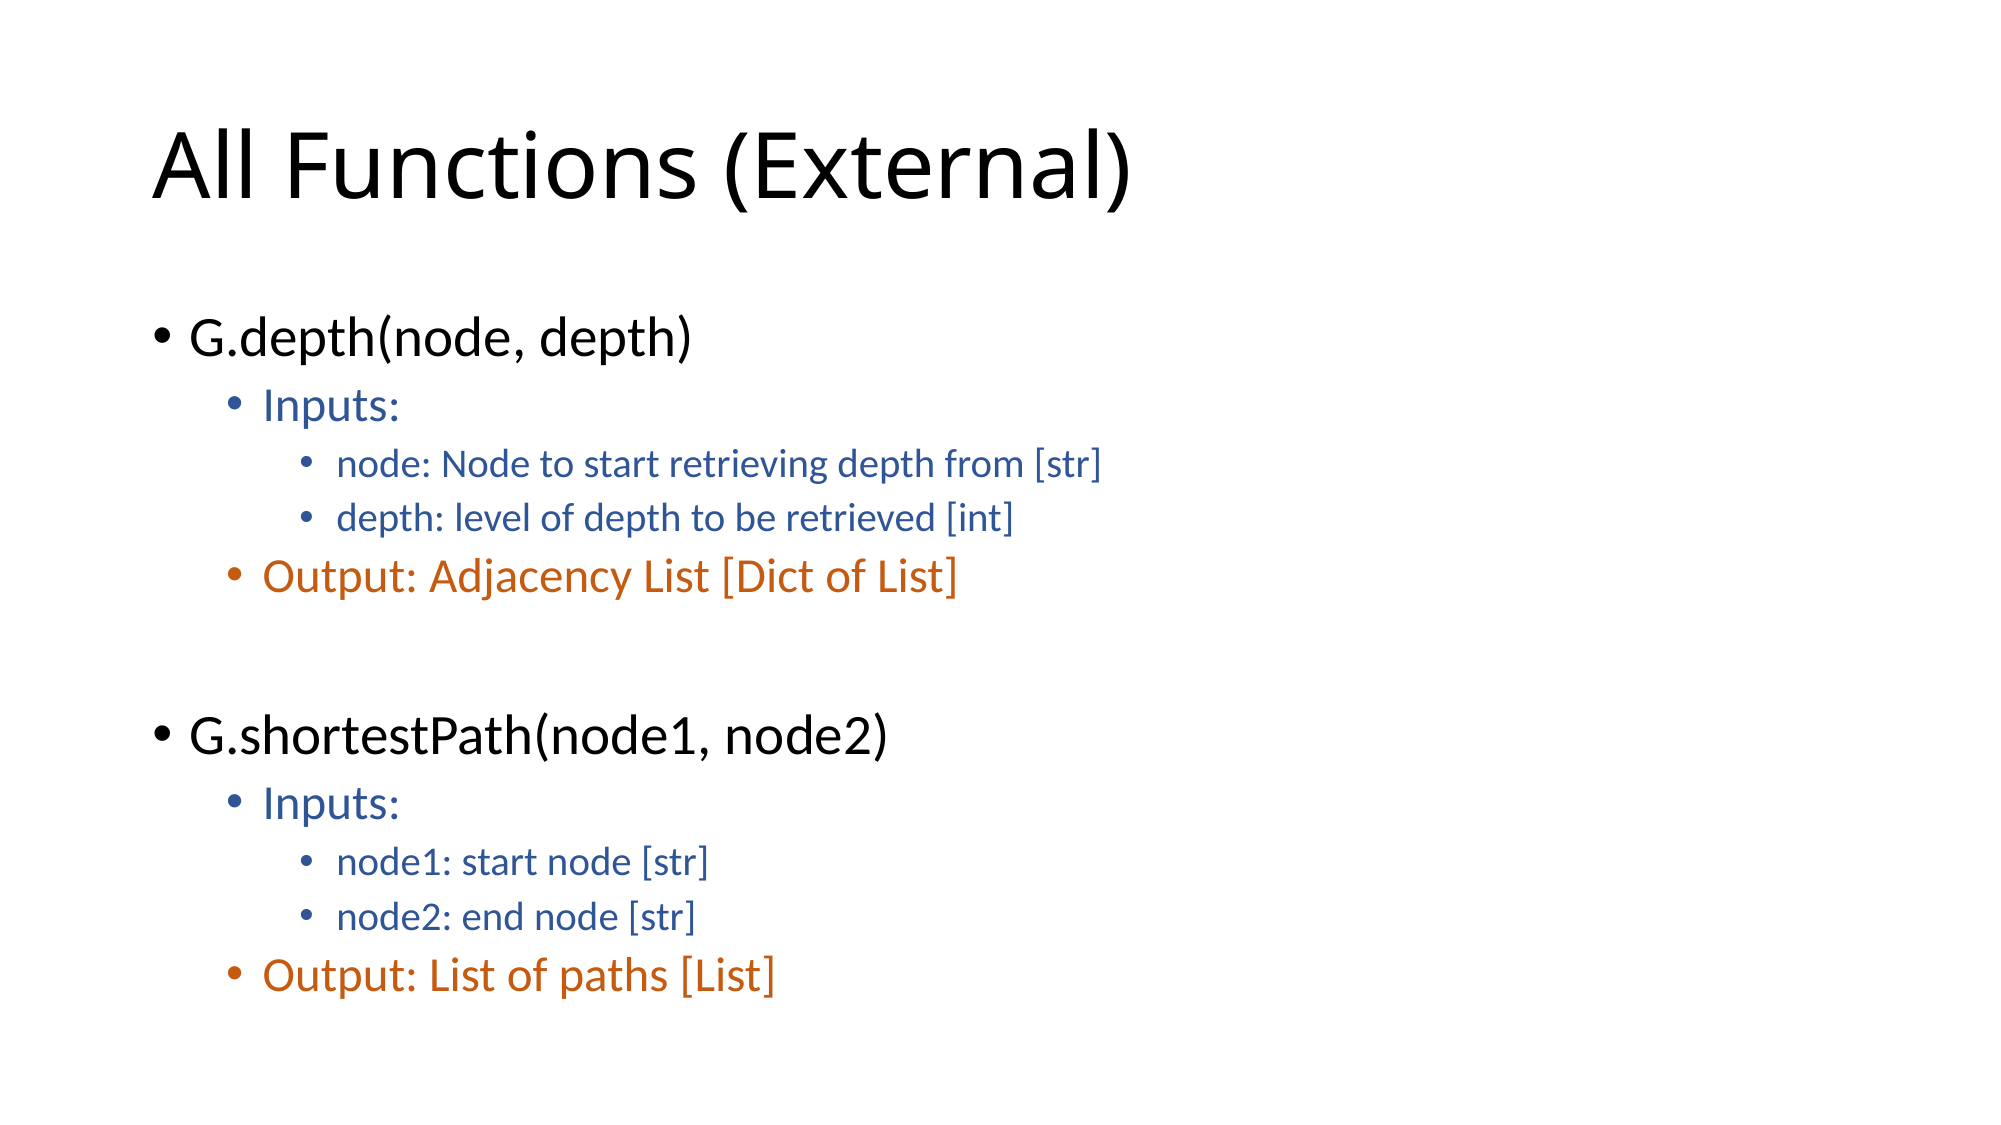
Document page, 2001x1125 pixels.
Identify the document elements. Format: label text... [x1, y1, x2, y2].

list G.depth(node, depth) Inputs: node: Node to start retrieving depth from [str] depth: level of depth to be retrieved [int] Output: Adjacency List [Dict of List] G.shortestPath(node1, node2) Inputs: node1: start node [str] node2: end node [str] Output: List of paths [List] [137, 299, 1863, 1014]
title All Functions (External) [137, 59, 1863, 278]
